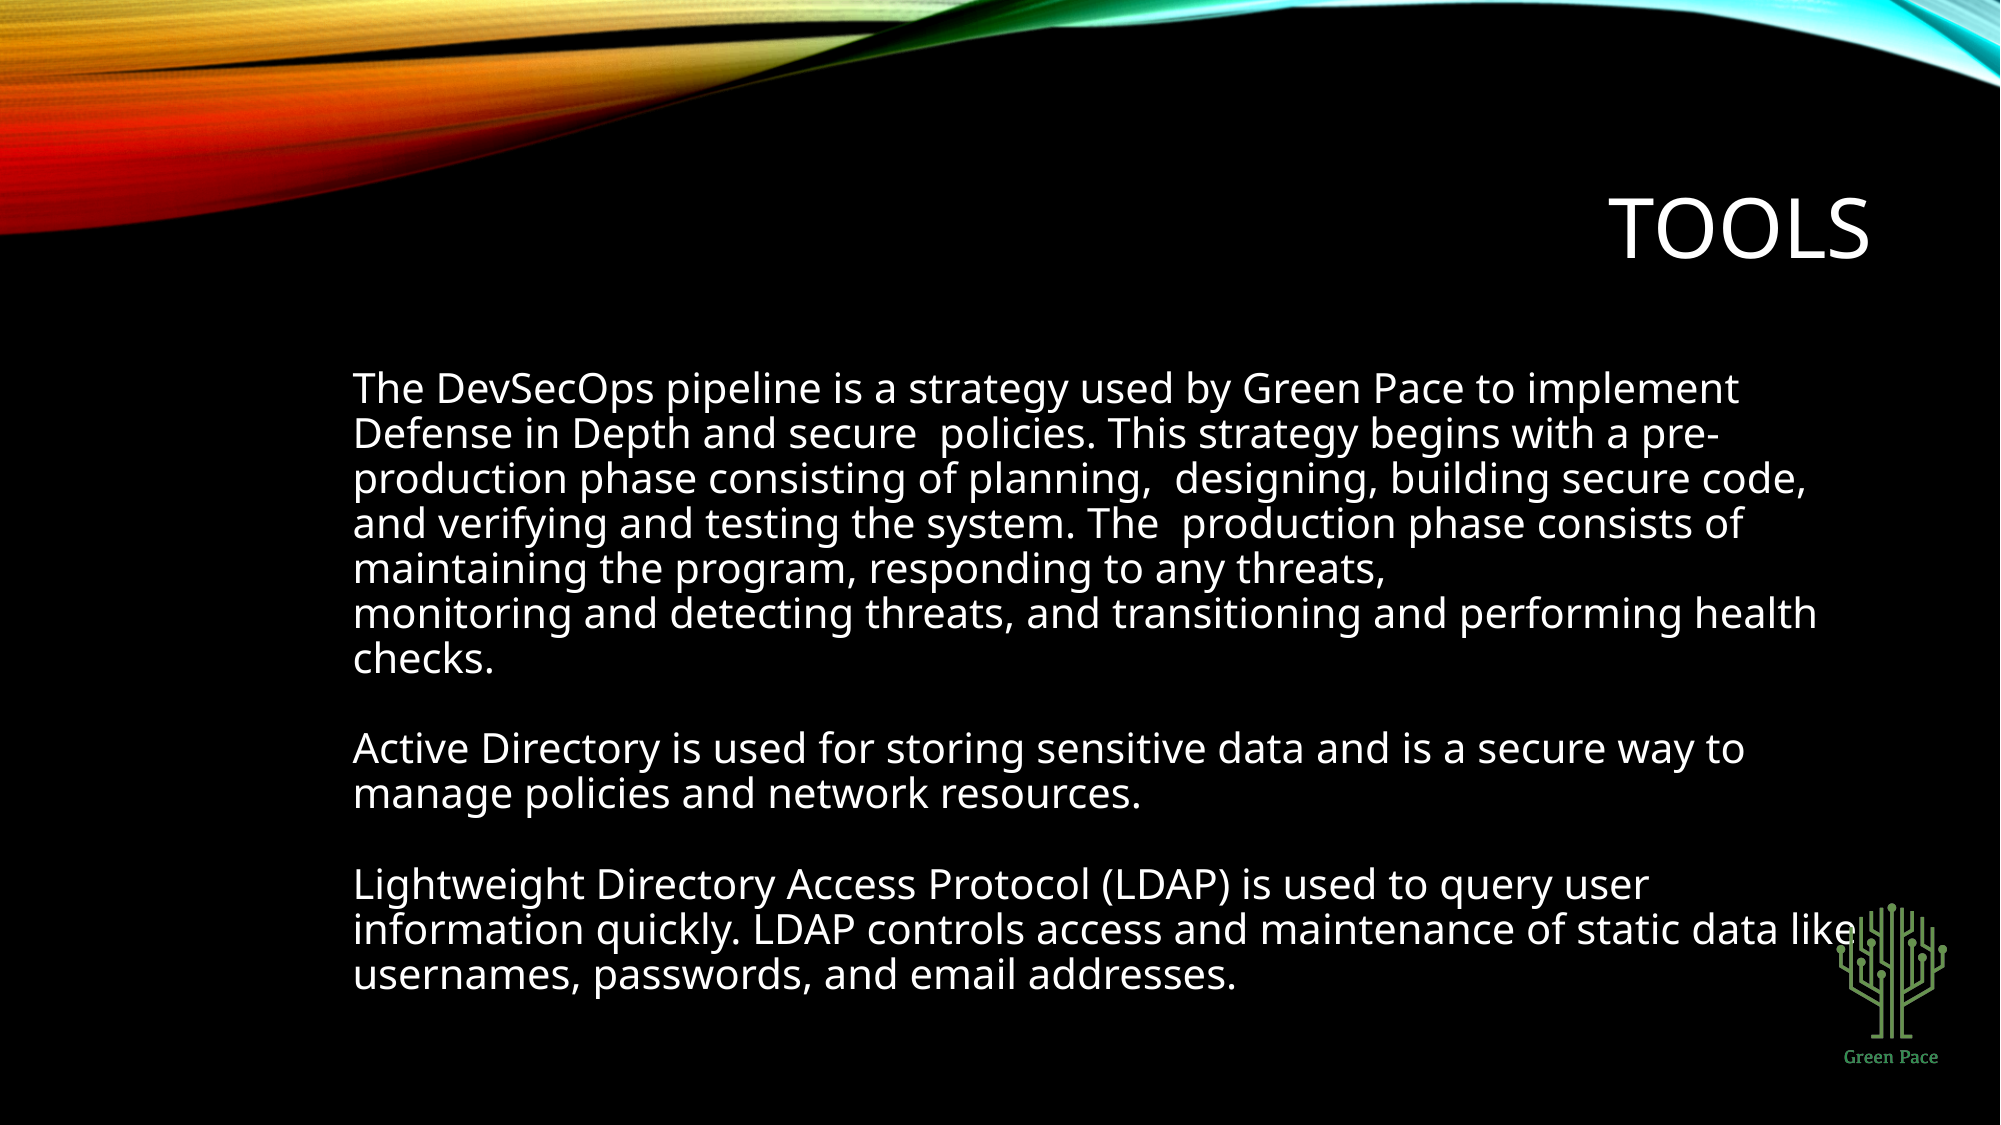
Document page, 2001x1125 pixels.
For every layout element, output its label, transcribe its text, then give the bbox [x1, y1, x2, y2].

title TOOLS [474, 125, 1888, 338]
picture [0, 0, 2000, 237]
picture [1817, 892, 1964, 1082]
list The DevSecOps pipeline is a strategy used by Green Pace to implement Defense in Depth and secure policies. This strategy begins with a pre-production phase consisting of planning, designing, building secure code, and verifying and testing the system. The production phase consists of maintaining the program, responding to any threats, monitoring and detecting threats, and transitioning and performing health checks. Active Directory is used for storing sensitive data and is a secure way to manage policies and network resources. Lightweight Directory Access Protocol (LDAP) is used to query user information quickly. LDAP controls access and maintenance of static data like usernames, passwords, and email addresses. [112, 360, 1888, 1021]
